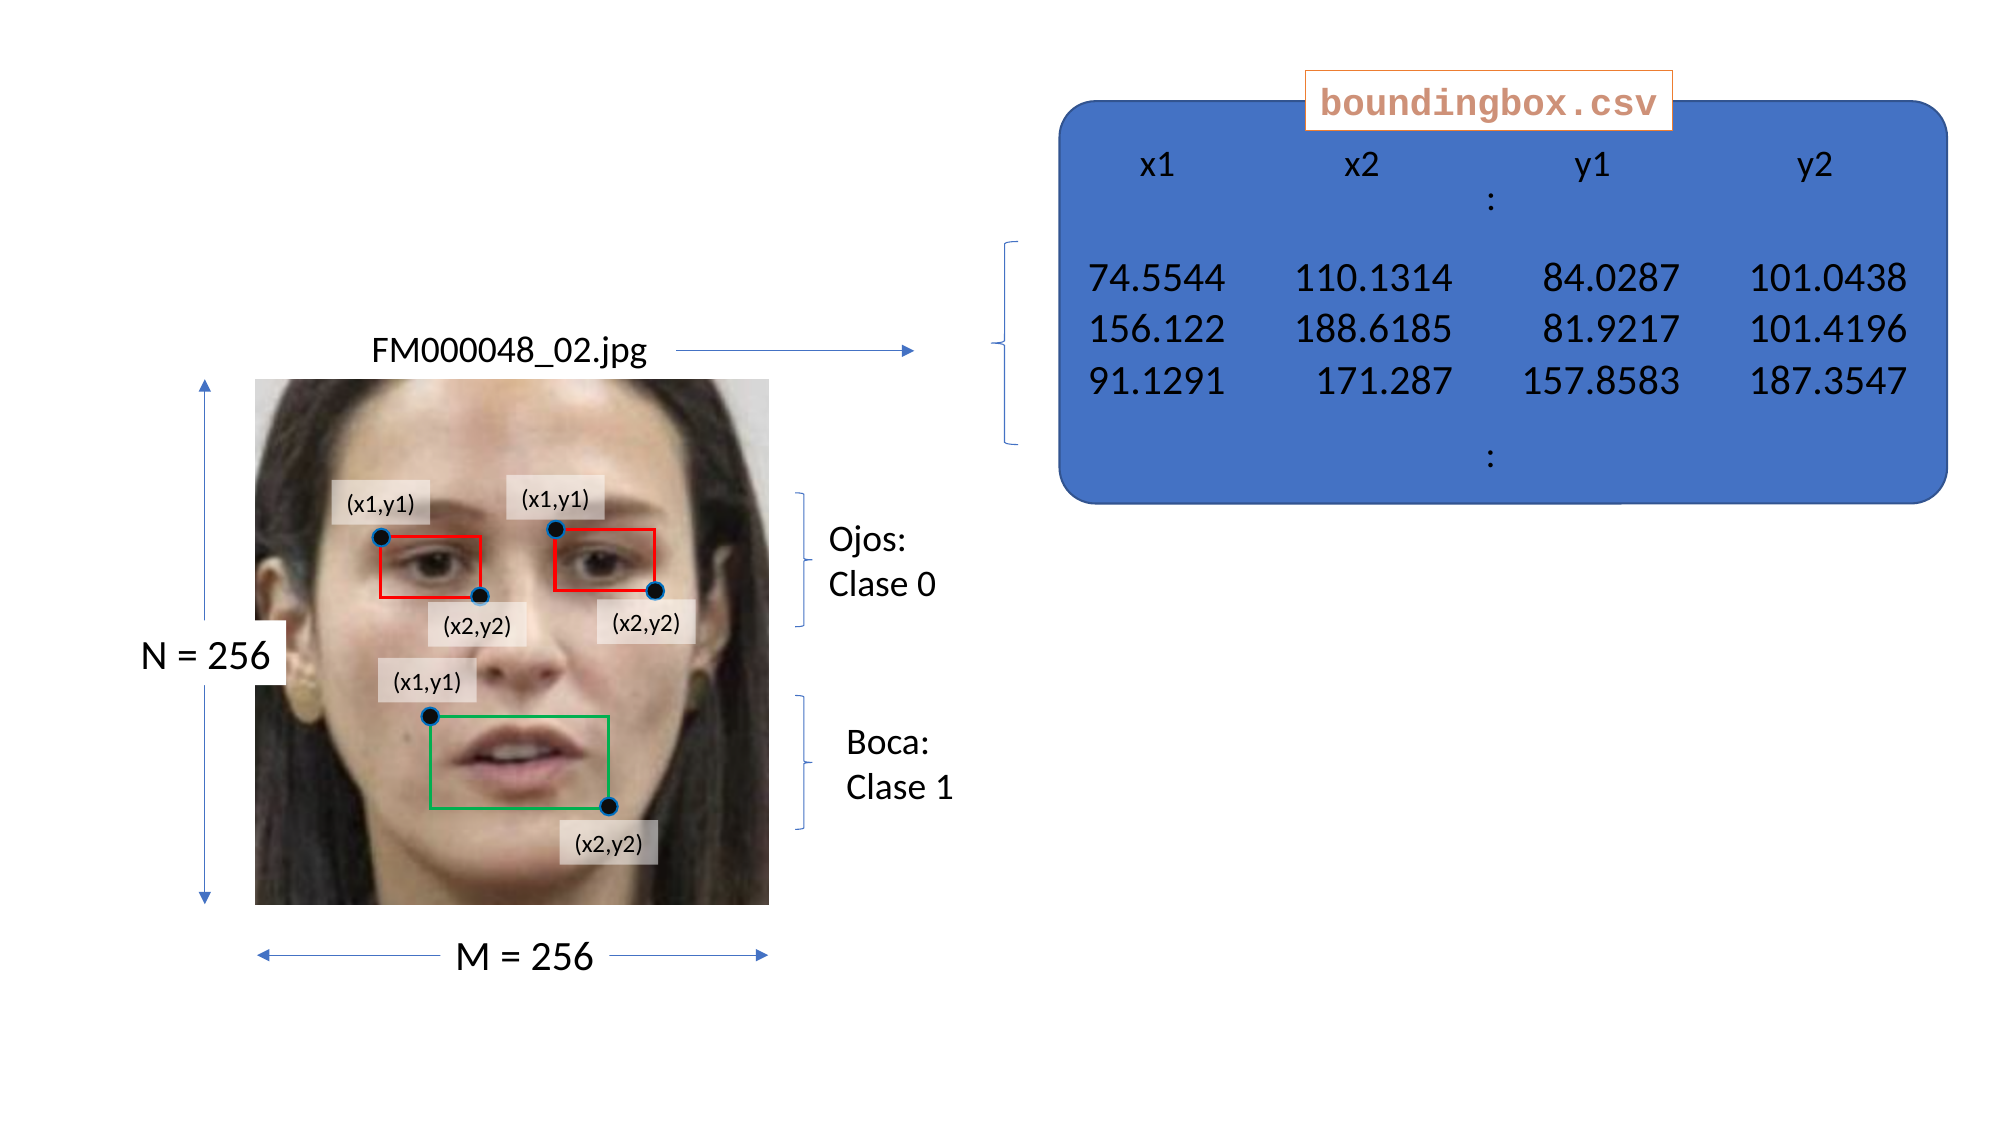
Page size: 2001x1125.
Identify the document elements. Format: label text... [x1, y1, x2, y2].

table_cell 188.6185 [1227, 302, 1455, 353]
text_box M = 256 [440, 921, 610, 955]
table_header 84.0287 [1455, 250, 1682, 302]
text_box x1 x2 y1 y2 [1125, 131, 1859, 192]
text_box [990, 240, 1019, 446]
table_cell 187.3547 [1682, 353, 1909, 405]
table_header 101.0438 [1682, 250, 1909, 302]
text_box [795, 492, 813, 628]
table_cell 91.1291 [1019, 353, 1227, 405]
table_cell 157.8583 [1455, 353, 1682, 405]
text_box Boca: Clase 1 [831, 709, 969, 815]
text_box : [1471, 165, 1512, 226]
text_box [1058, 100, 1949, 505]
table_header 110.1314 [1227, 250, 1455, 302]
table_cell 101.4196 [1682, 302, 1909, 353]
text_box N = 256 [125, 620, 204, 686]
table_header 74.5544 [1000, 250, 1004, 302]
text_box : [1470, 422, 1511, 483]
table_cell 81.9217 [1455, 302, 1682, 353]
table_cell 171.287 [1227, 353, 1455, 405]
text_box [795, 694, 813, 830]
text_box FM000048_02.jpg [356, 317, 663, 377]
table_header 74.5544 [1019, 250, 1227, 302]
text_box N = 256 [205, 620, 255, 686]
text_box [255, 379, 769, 905]
text_box Ojos: Clase 0 [814, 506, 952, 612]
text_box boundingbox.csv [1305, 70, 1673, 131]
table_cell 156.122 [1000, 302, 1004, 341]
text_box M = 256 [440, 956, 610, 986]
table_cell 156.122 [1019, 302, 1227, 353]
